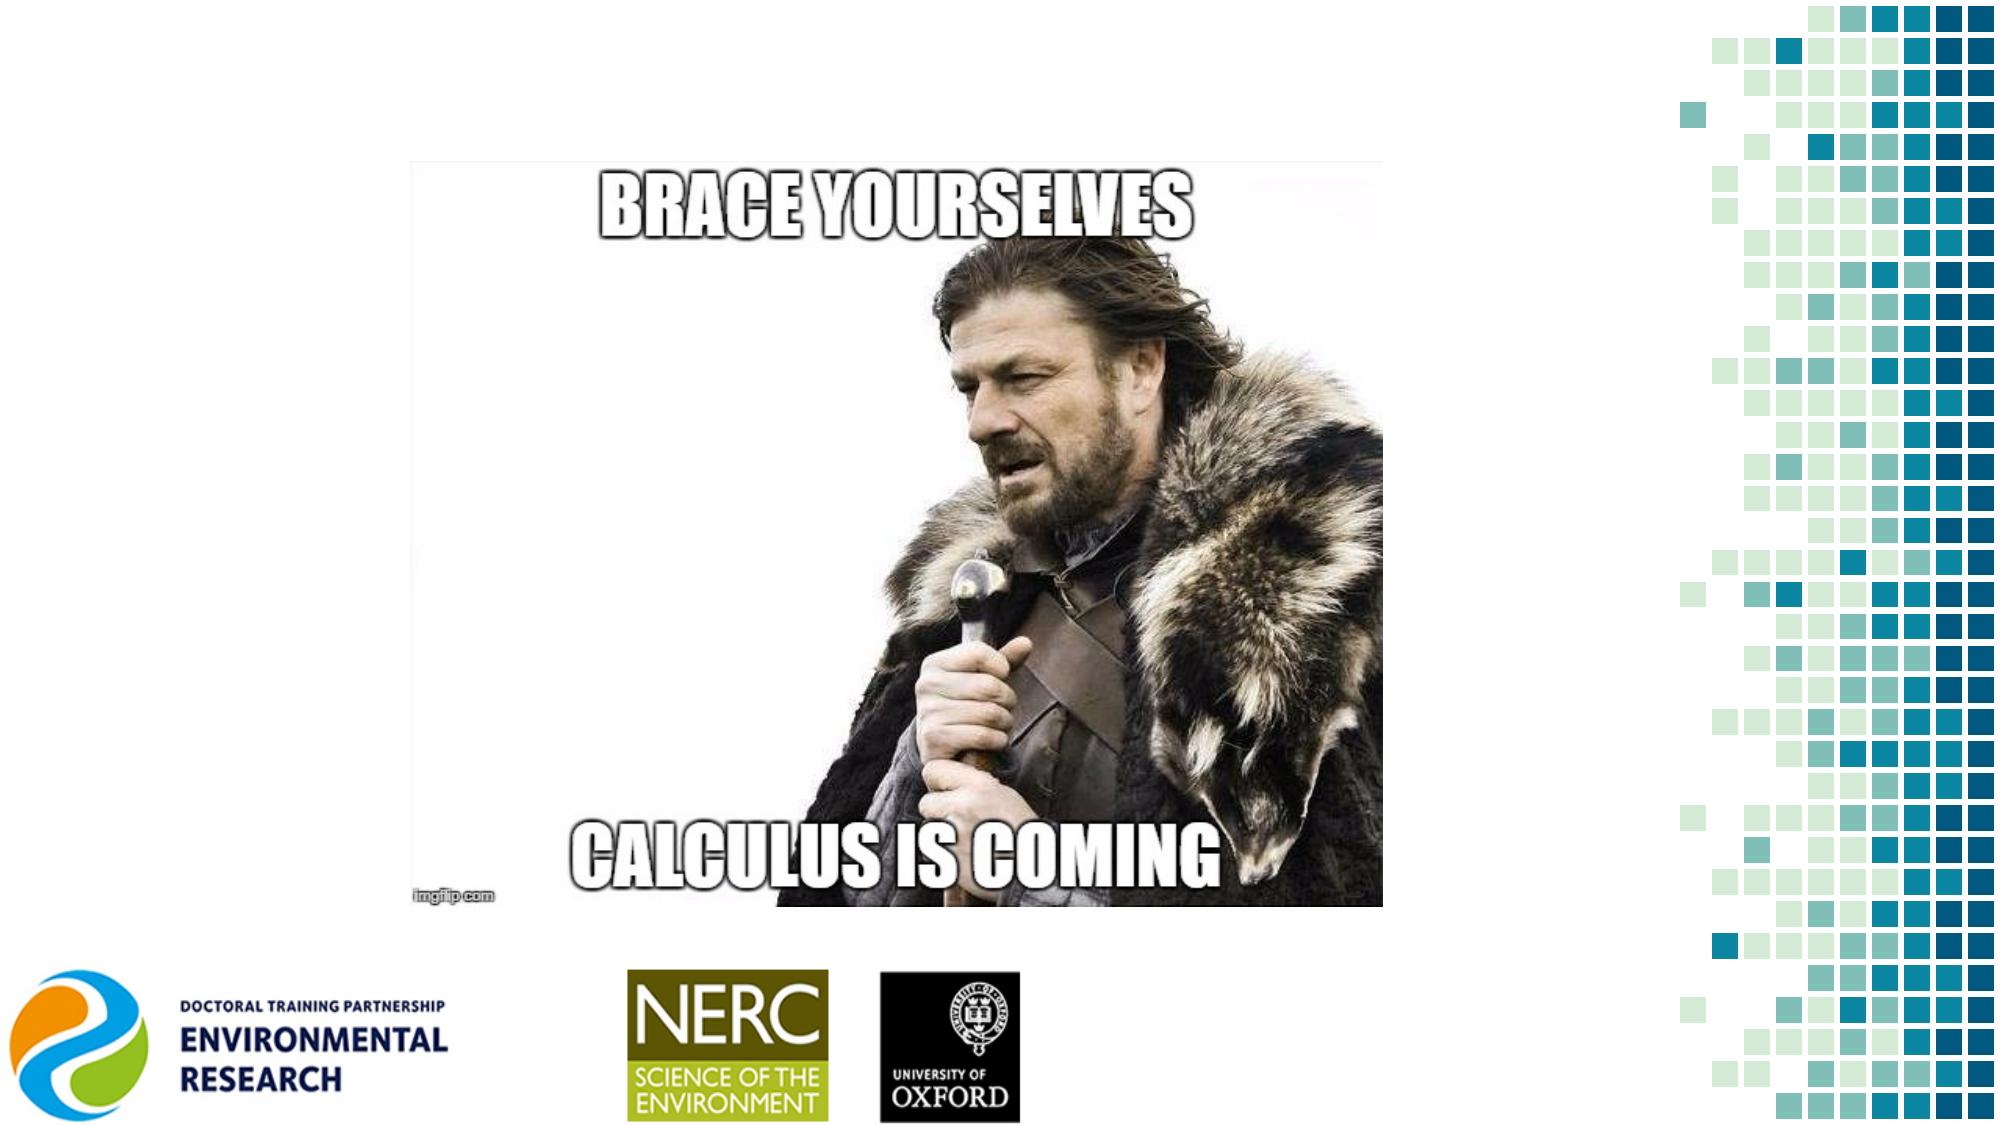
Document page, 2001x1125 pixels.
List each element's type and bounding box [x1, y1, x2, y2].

picture [410, 161, 1383, 908]
text_box [0, 964, 1676, 1125]
